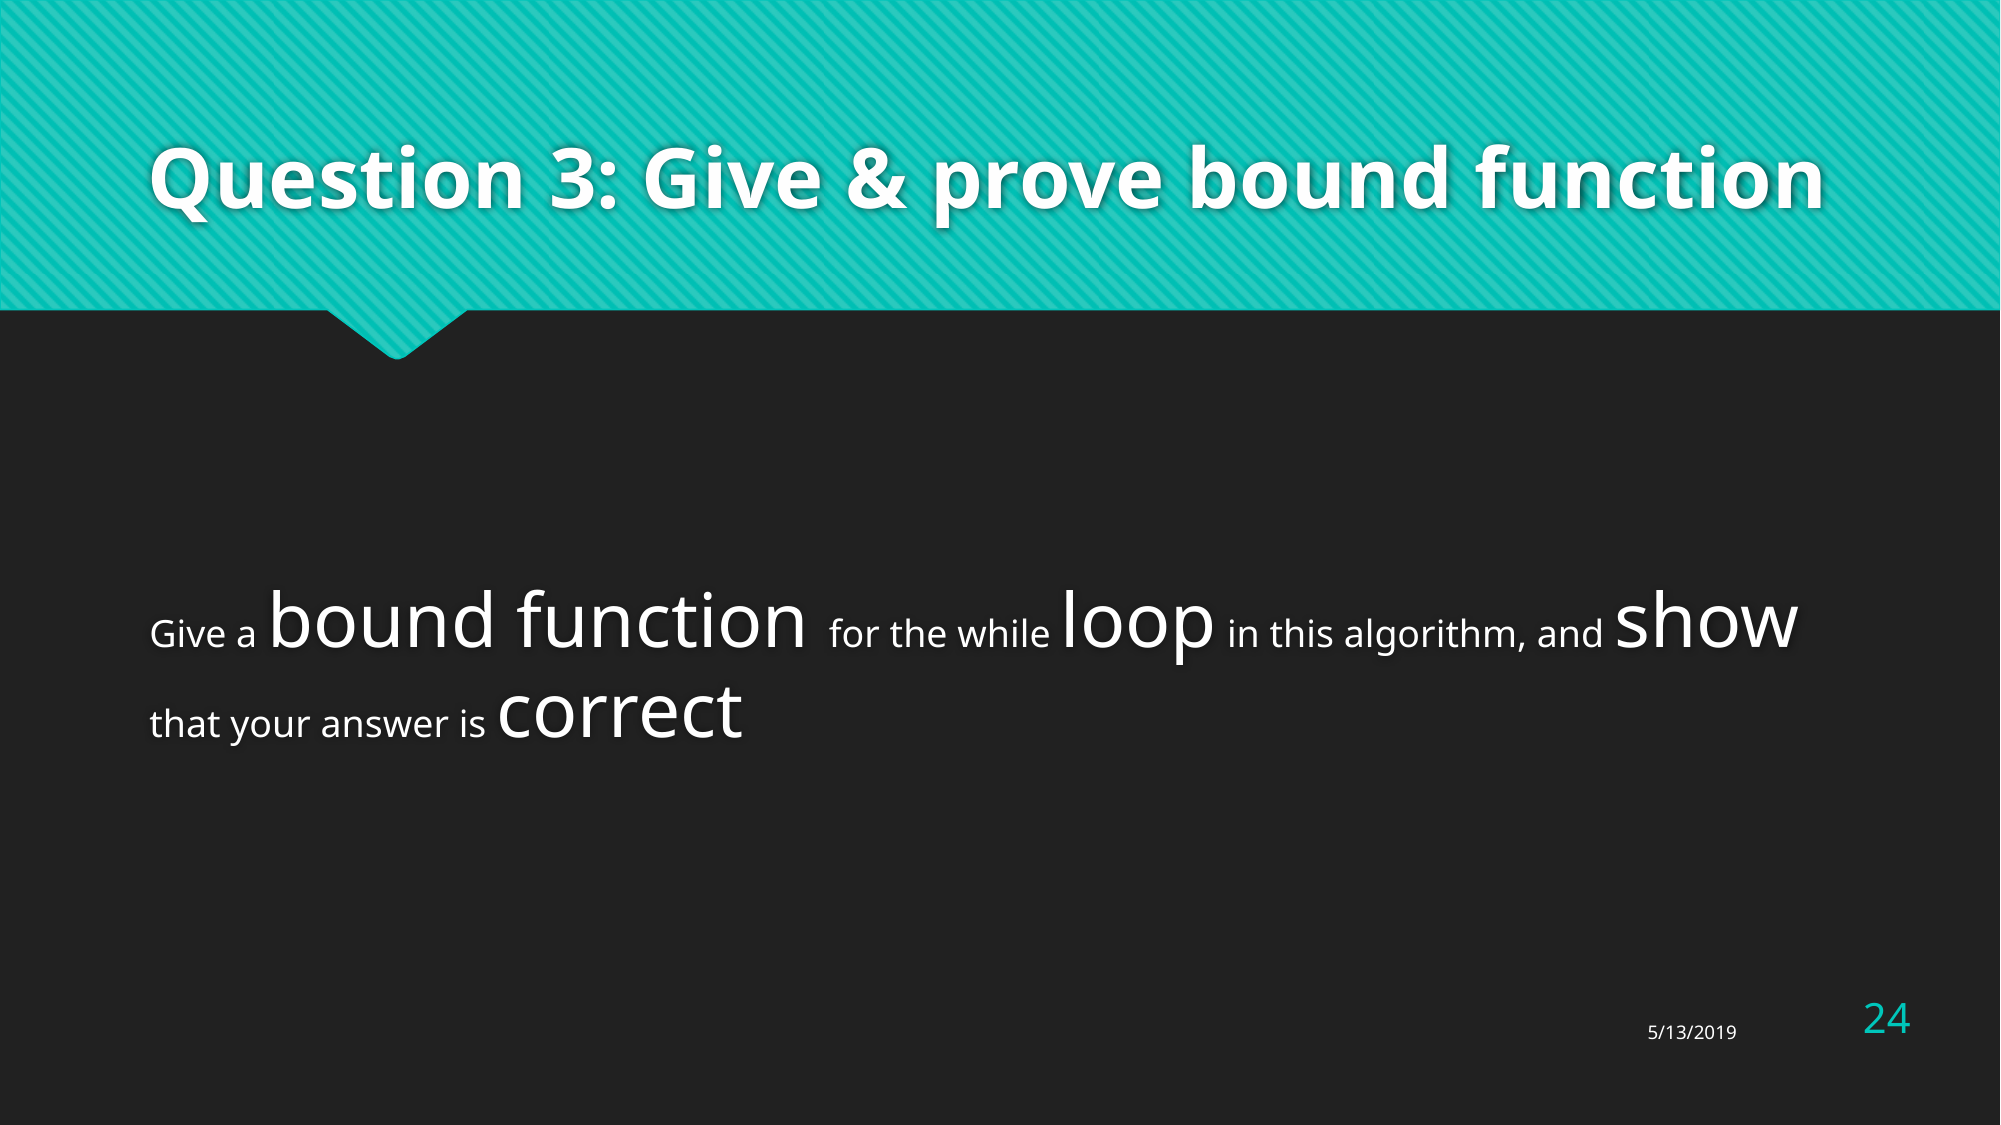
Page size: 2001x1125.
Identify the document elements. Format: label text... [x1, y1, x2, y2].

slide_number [1531, 991, 1751, 1051]
slide_number 24 [1751, 970, 1926, 1051]
list Give a bound function for the while loop in this algorithm, and show that your answer is correct [134, 364, 1866, 962]
title Question 3: Give & prove bound function [132, 73, 1868, 233]
